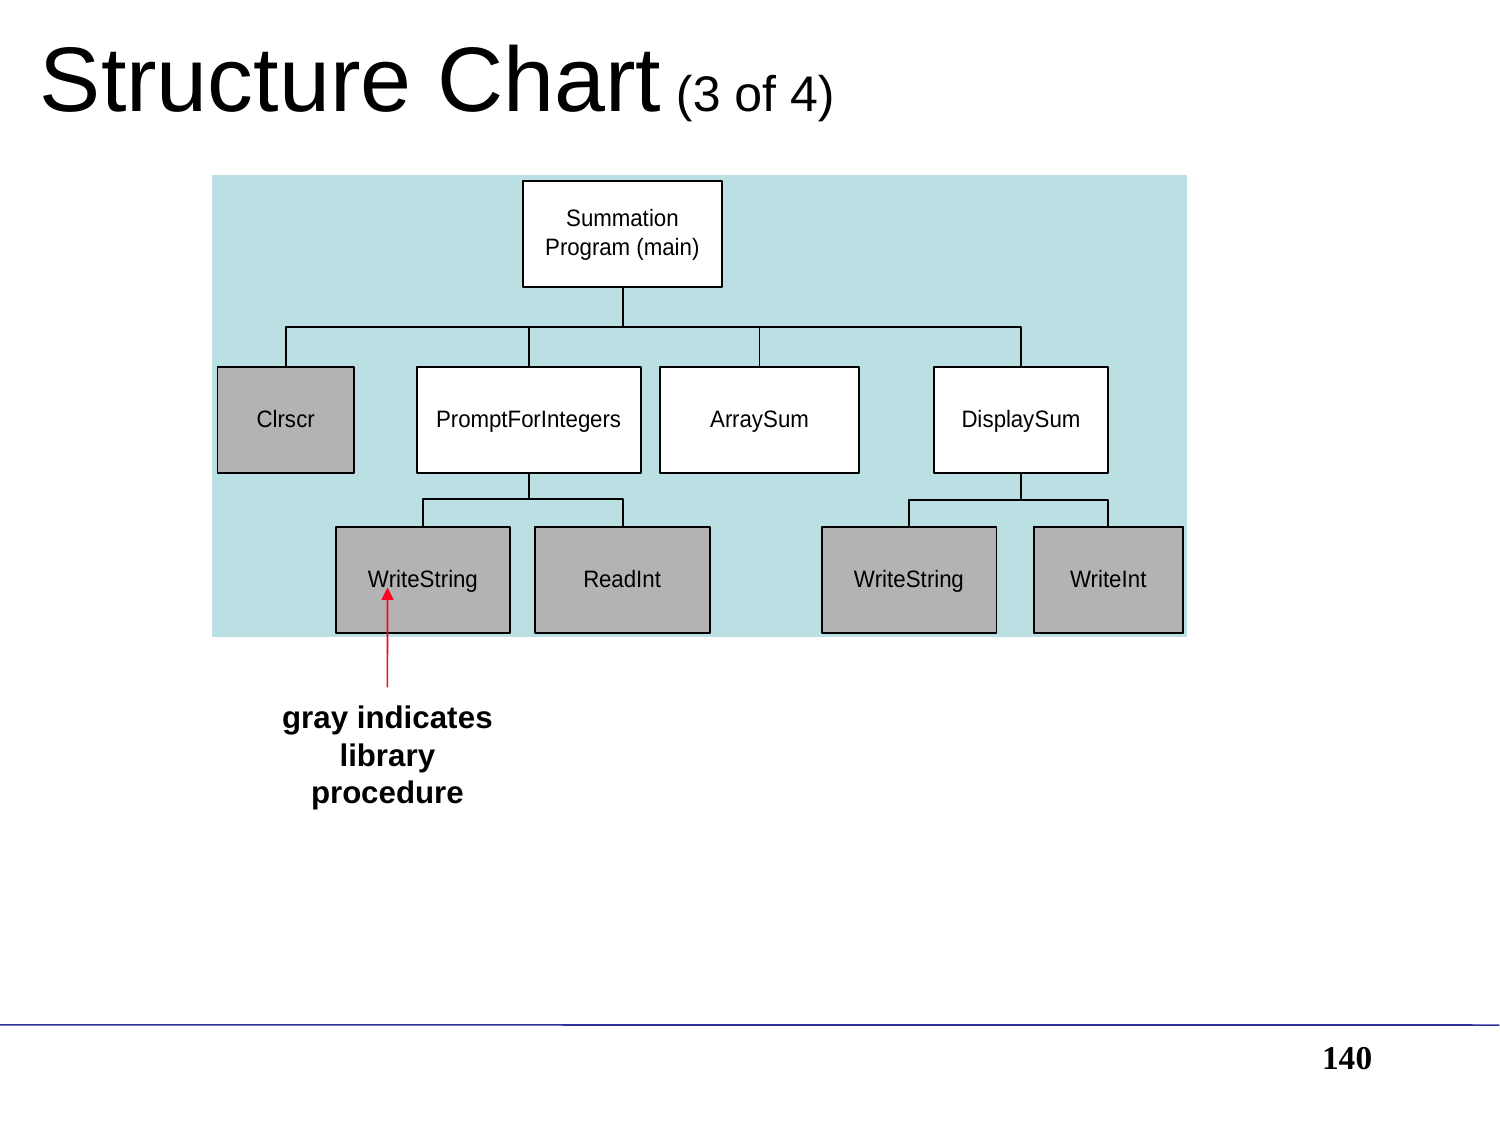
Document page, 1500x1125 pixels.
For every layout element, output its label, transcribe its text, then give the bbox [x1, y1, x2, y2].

text_box gray indicates library procedure [262, 674, 513, 833]
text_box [212, 174, 1188, 638]
slide_number 140 [1224, 1025, 1388, 1088]
title Structure Chart (3 of 4) [24, 12, 1488, 200]
